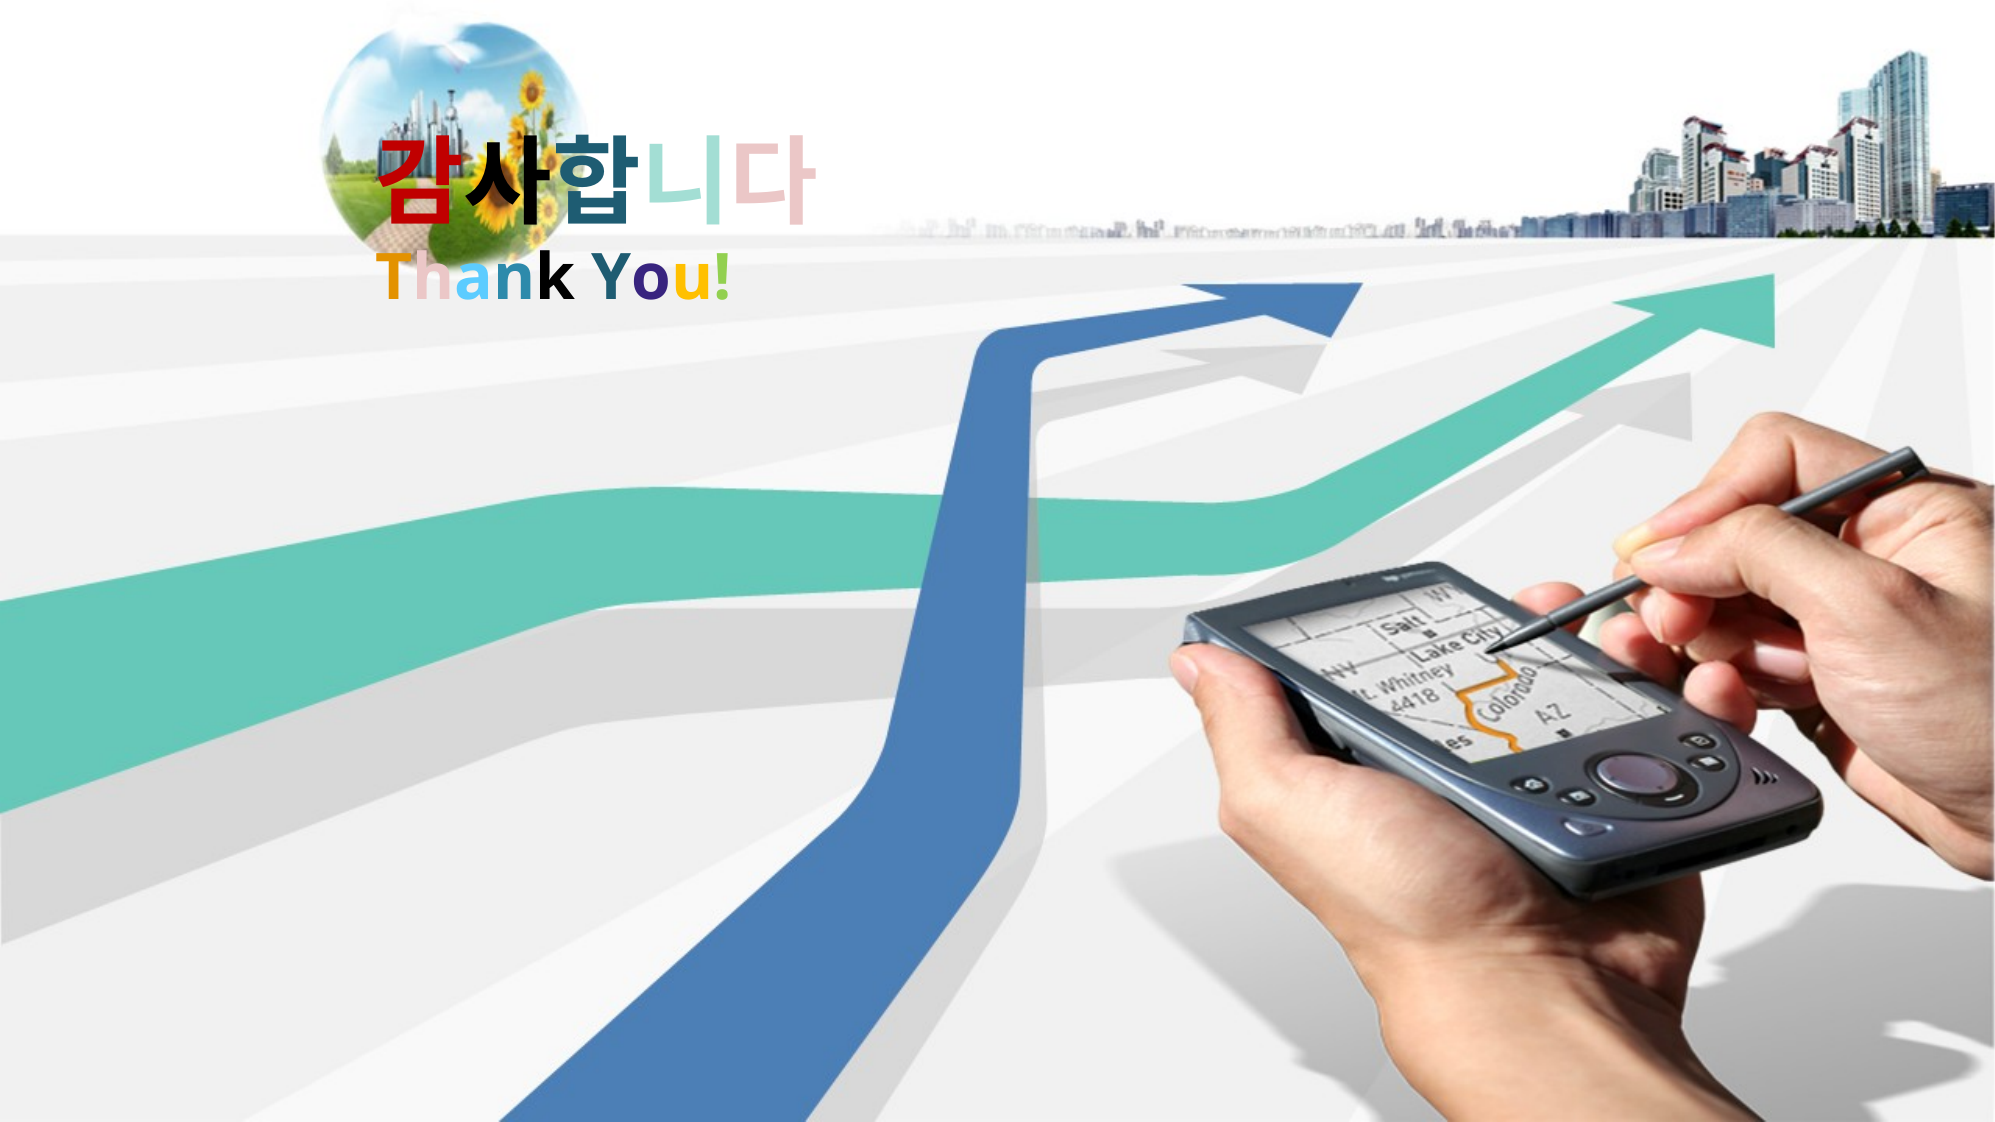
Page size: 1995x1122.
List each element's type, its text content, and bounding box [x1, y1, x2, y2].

picture [0, 0, 1995, 1122]
title 감사합니다 Thank You! [360, 112, 1666, 321]
